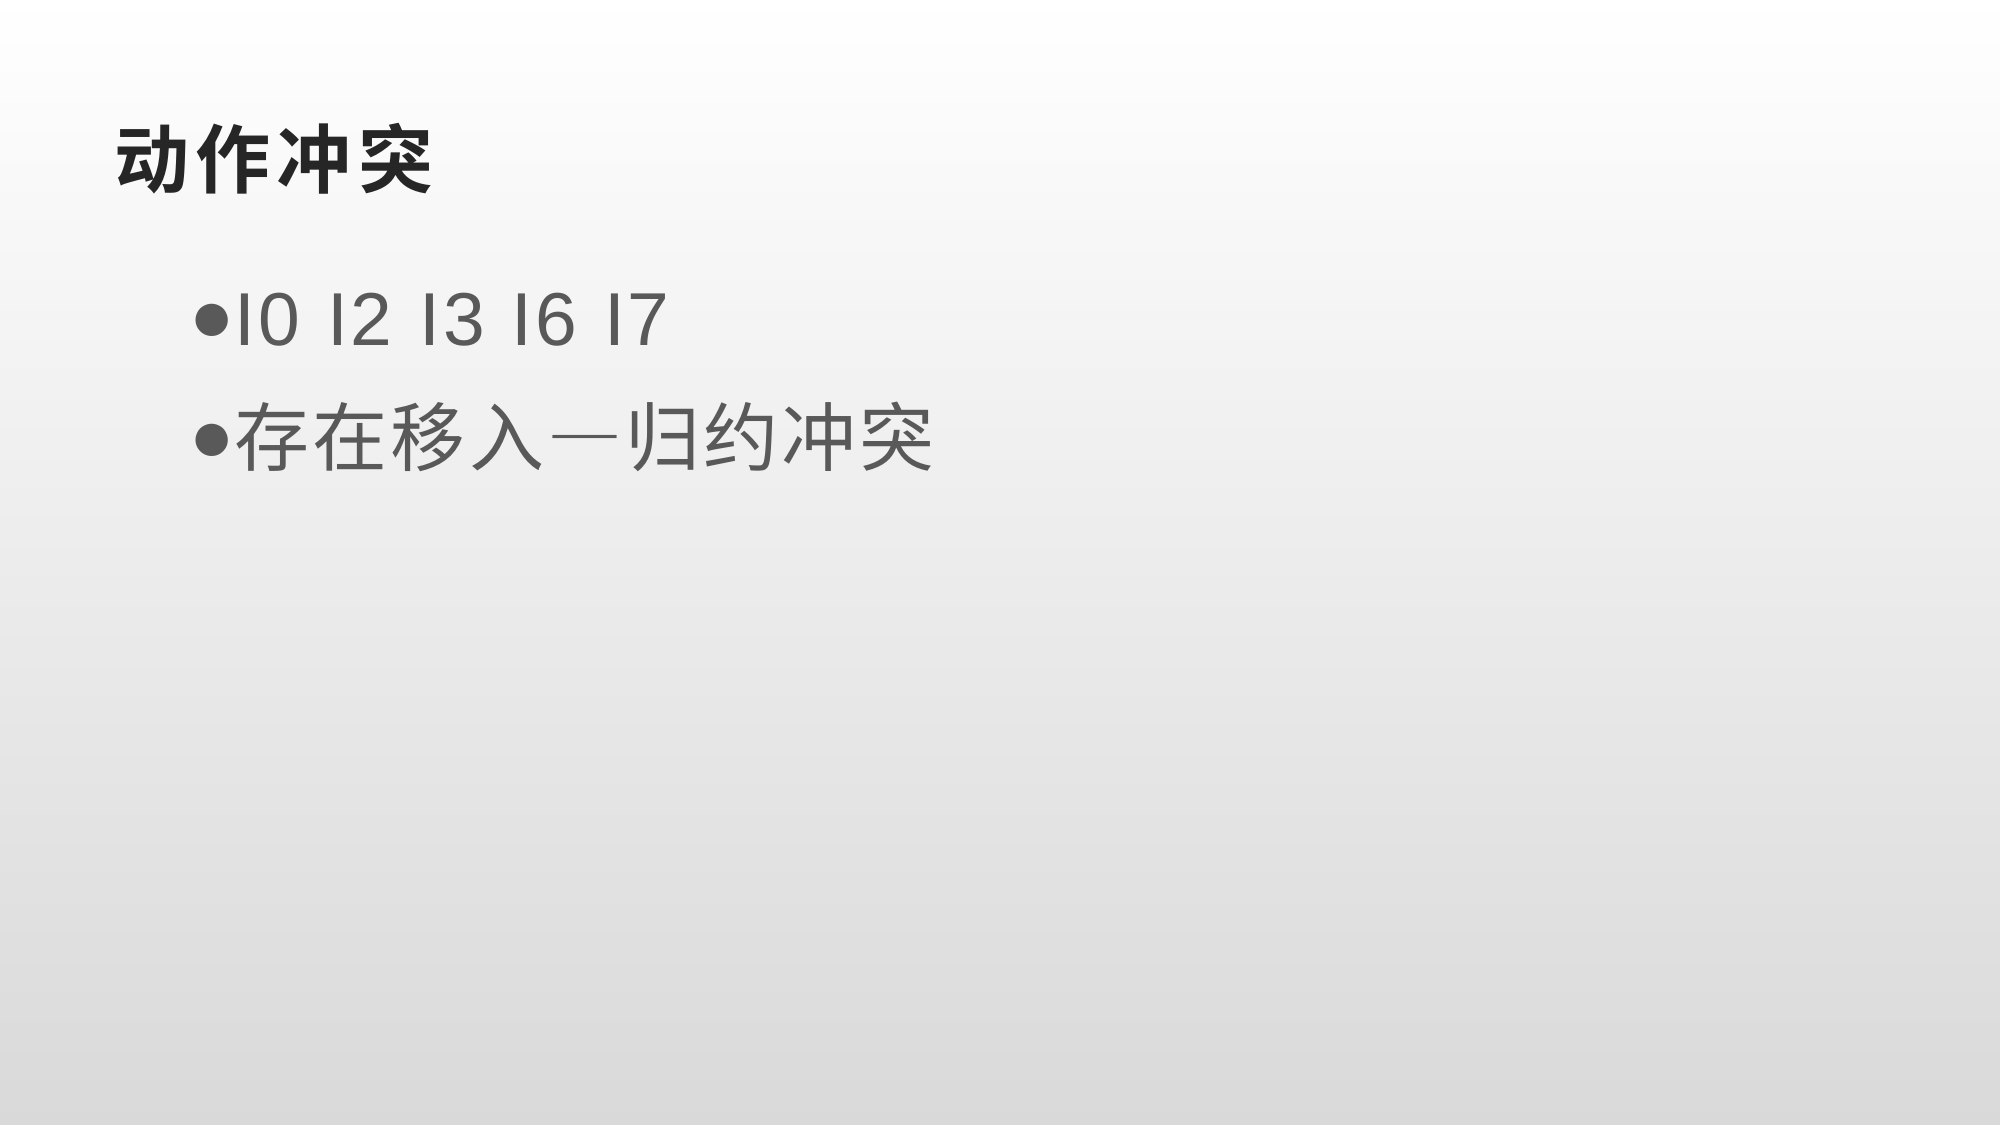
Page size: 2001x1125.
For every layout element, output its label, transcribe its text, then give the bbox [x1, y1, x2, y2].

title 动作冲突 [99, 99, 1900, 216]
list I0 I2 I3 I6 I7 存在移入—归约冲突 [99, 244, 1900, 1026]
